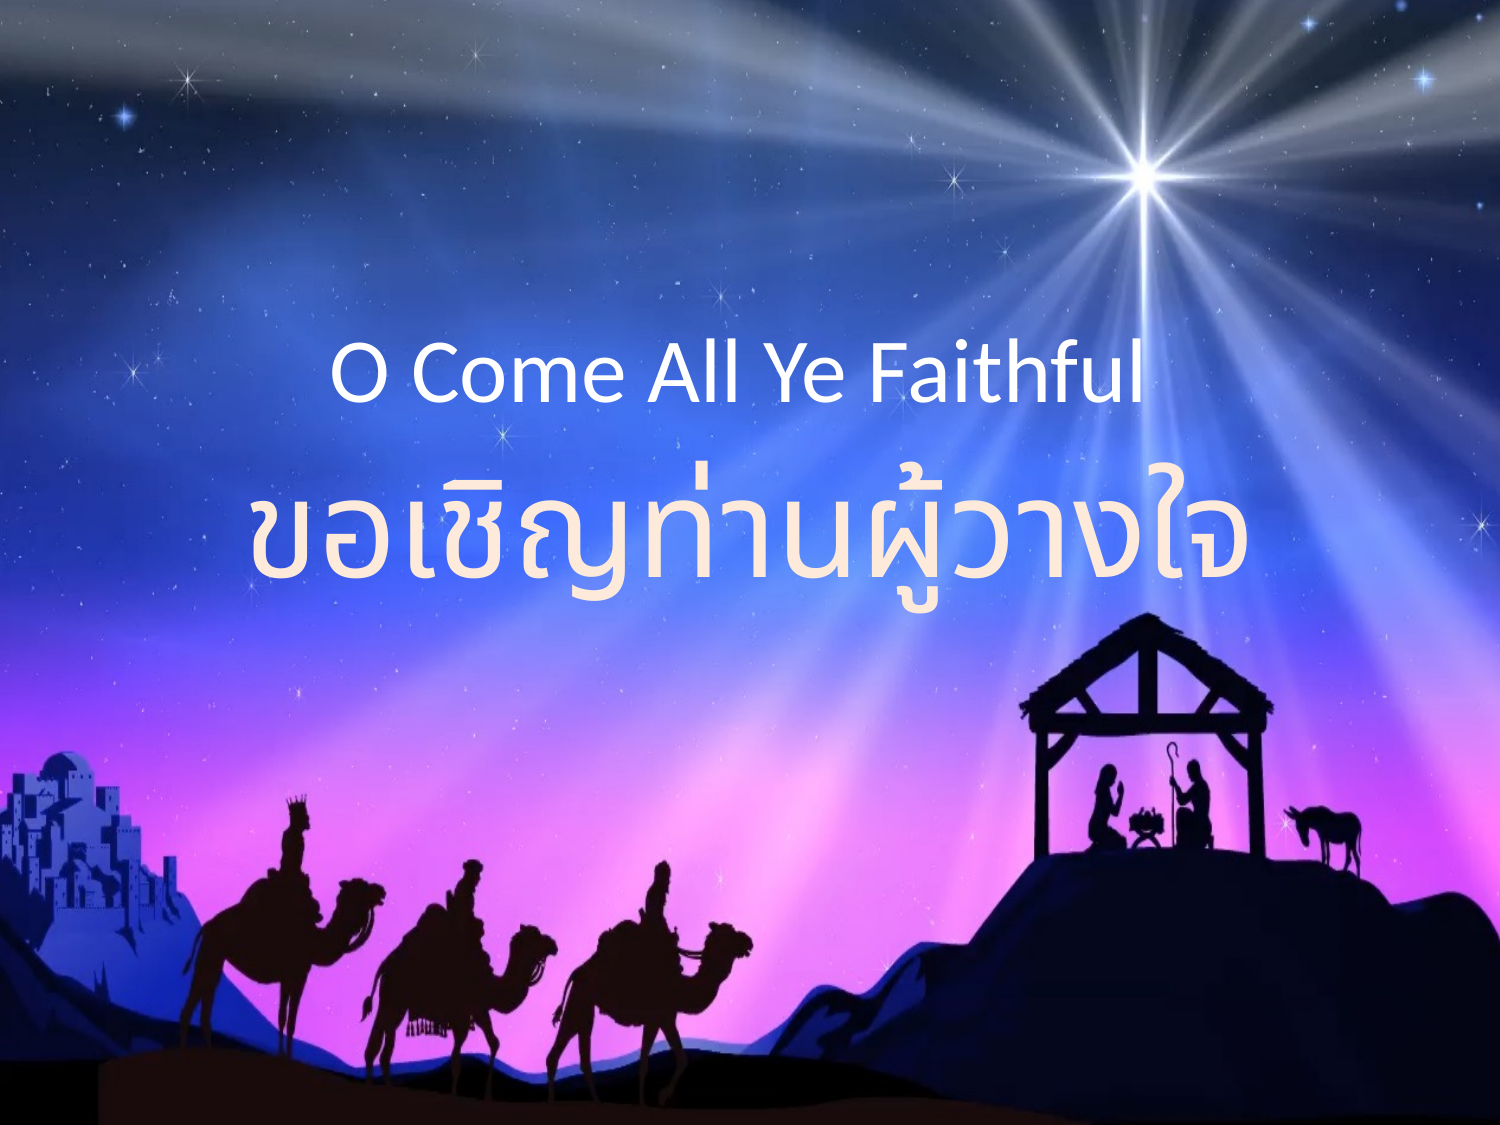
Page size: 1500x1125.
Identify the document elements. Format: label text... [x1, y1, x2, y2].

subtitle ขอเชิญท่านผู้วางใจ [225, 432, 1275, 721]
picture [0, 0, 1500, 1125]
title O Come All Ye Faithful [112, 245, 1388, 487]
